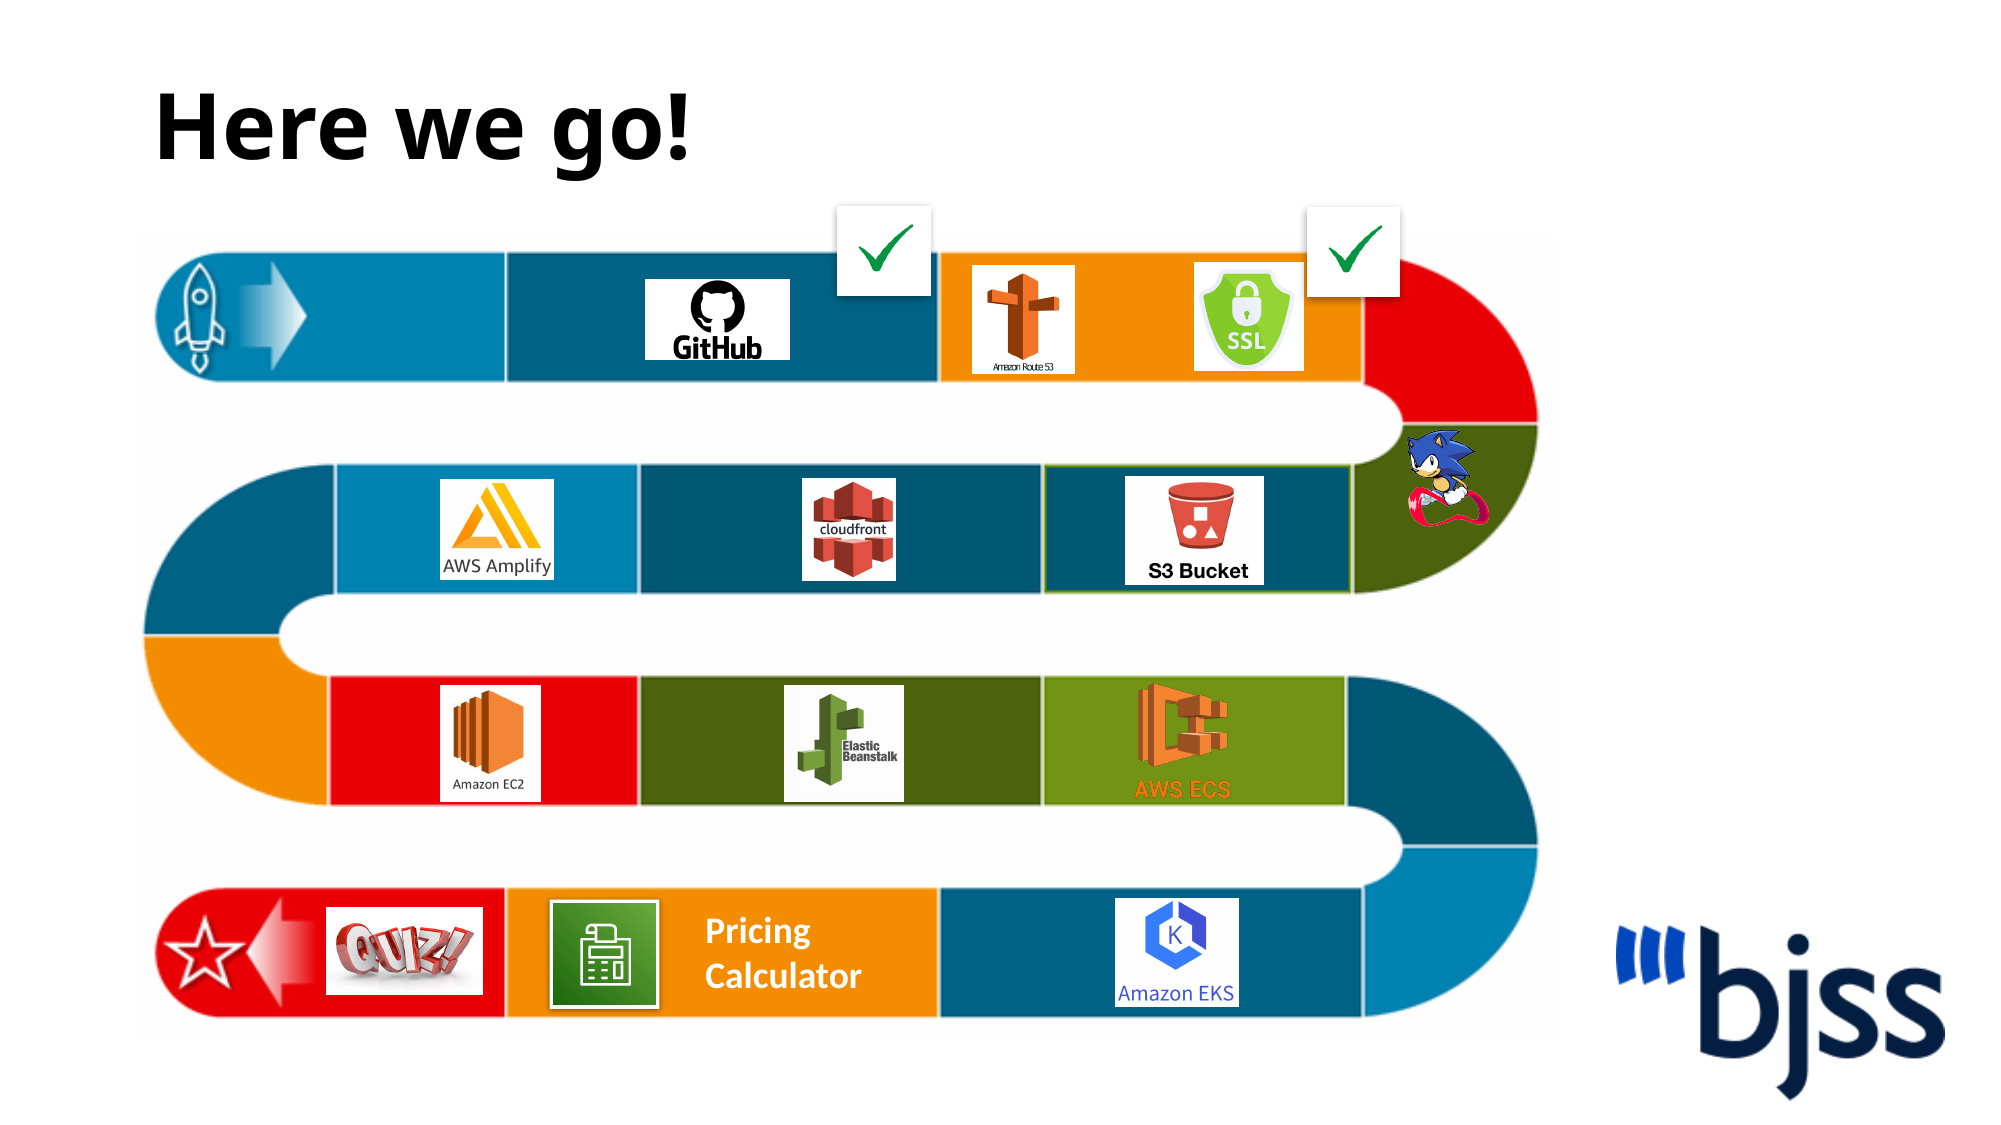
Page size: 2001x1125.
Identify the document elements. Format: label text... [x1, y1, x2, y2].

picture [1616, 925, 1945, 1101]
picture [137, 220, 1558, 1035]
title Here we go! [137, 21, 1863, 239]
